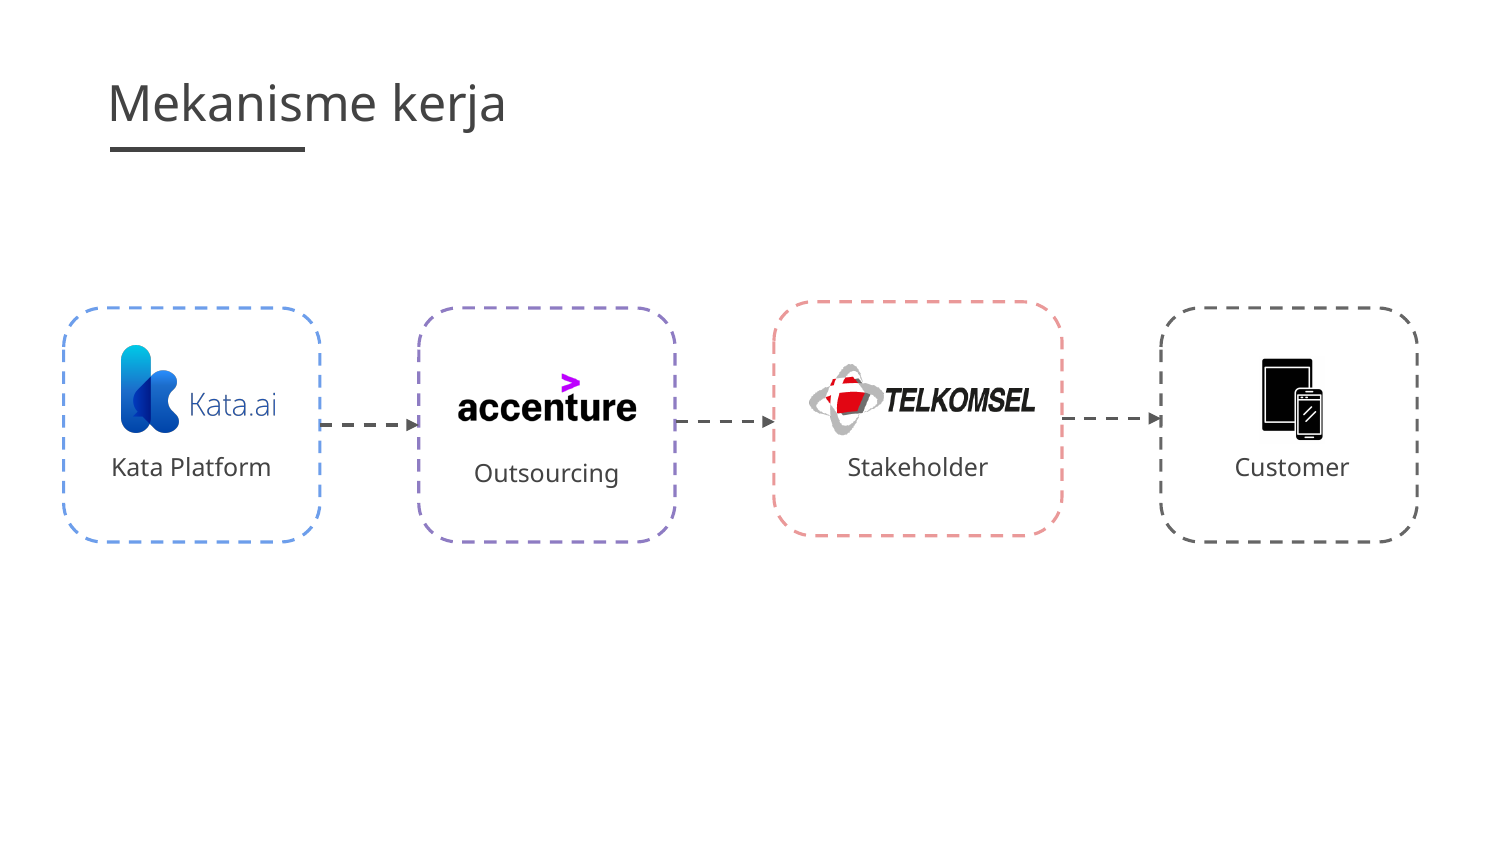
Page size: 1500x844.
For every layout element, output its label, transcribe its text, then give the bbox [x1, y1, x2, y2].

text_box [63, 490, 320, 543]
text_box Mekanisme kerja [92, 56, 808, 137]
picture [444, 361, 650, 465]
picture [801, 356, 1042, 444]
text_box Stakeholder [773, 442, 1062, 490]
text_box [63, 307, 320, 442]
text_box Kata Platform [63, 442, 320, 490]
text_box [418, 307, 676, 543]
text_box [1160, 307, 1418, 442]
text_box Outsourcing [418, 449, 675, 497]
picture [120, 345, 275, 433]
text_box [773, 301, 1062, 442]
picture [1259, 356, 1325, 444]
text_box [1160, 490, 1418, 543]
text_box Customer [1148, 442, 1437, 490]
text_box [773, 490, 1062, 536]
